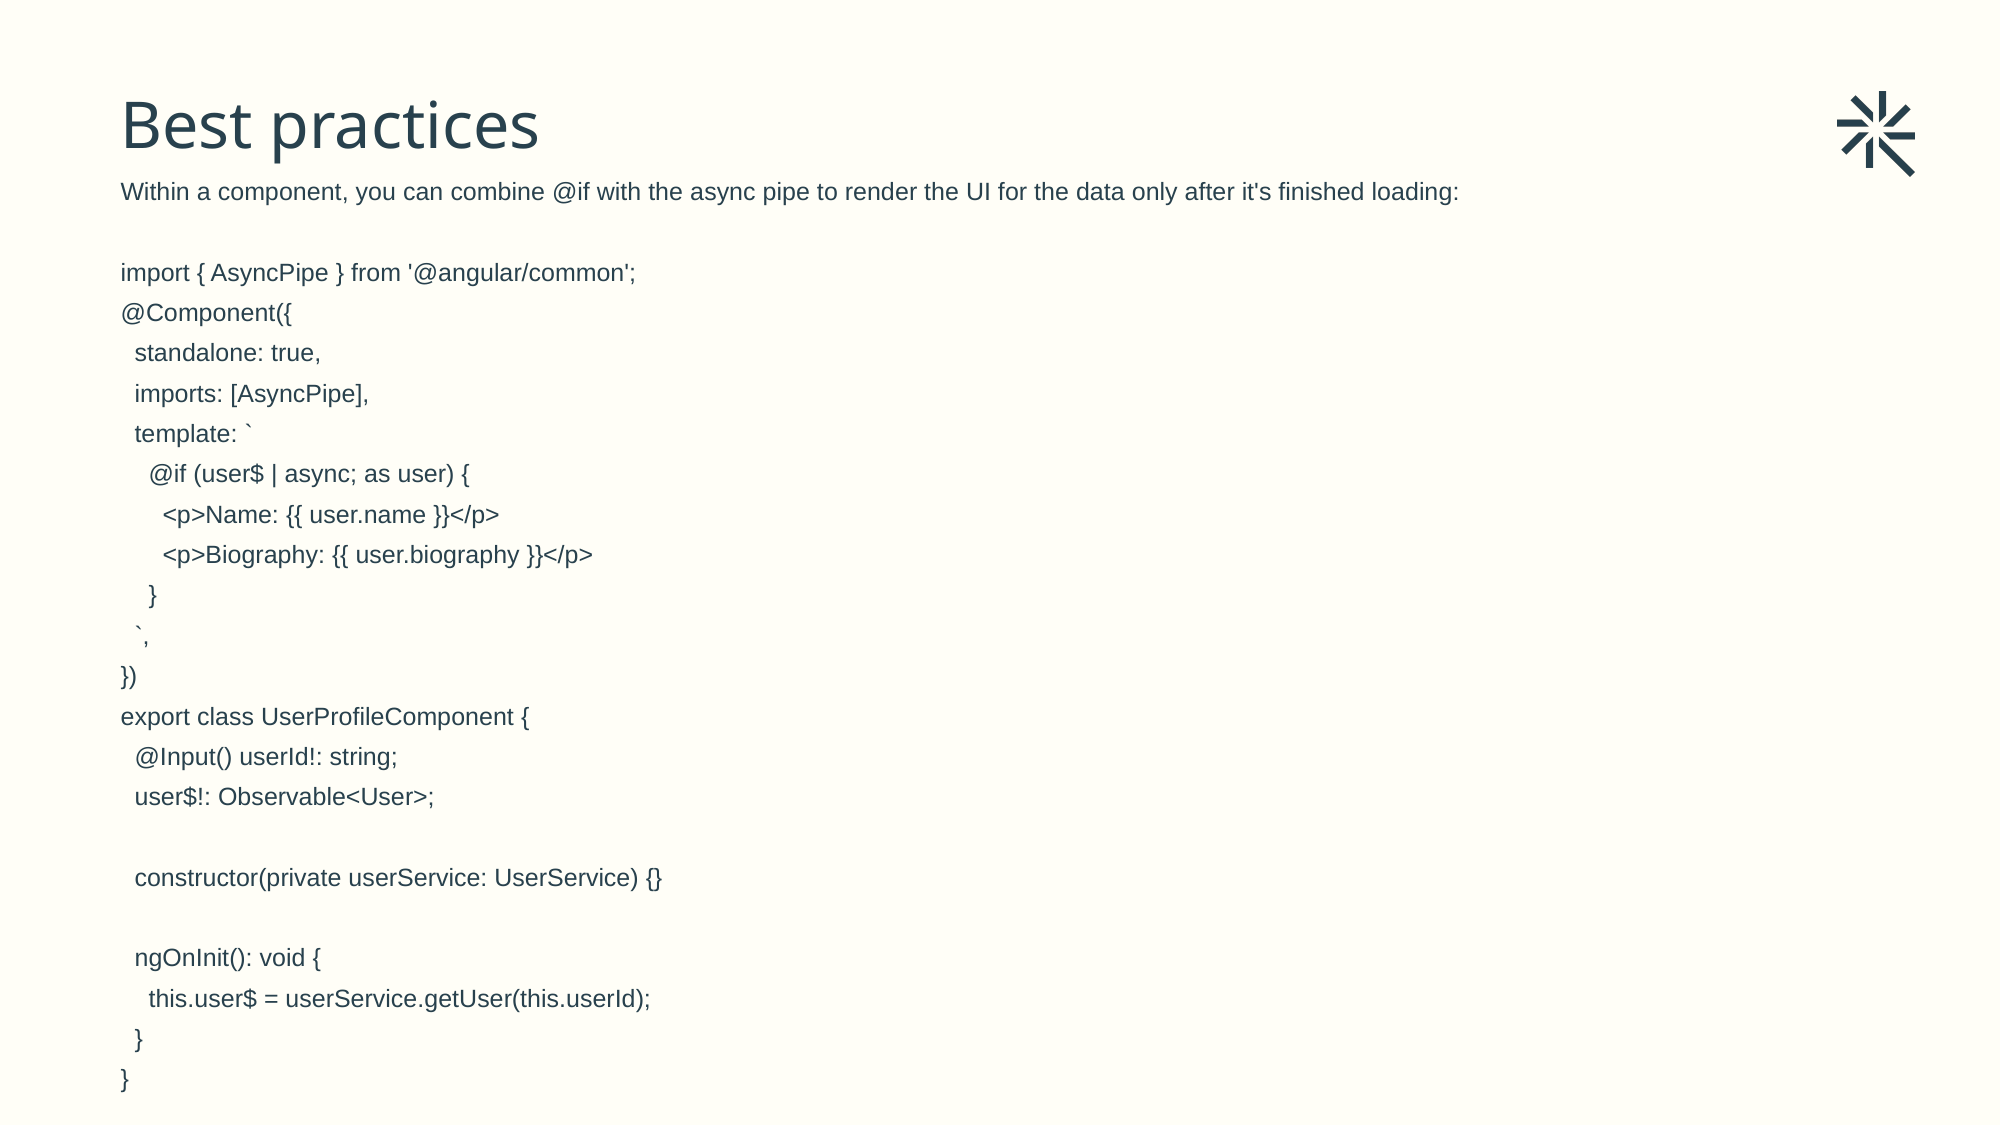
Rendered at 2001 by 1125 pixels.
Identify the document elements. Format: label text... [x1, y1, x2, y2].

list Within a component, you can combine @if with the async pipe to render the UI for the data only after it's finished loading: import { AsyncPipe } from '@angular/common'; @Component({ standalone: true, imports: [AsyncPipe], template: ` @if (user$ | async; as user) { <p>Name: {{ user.name }}</p> <p>Biography: {{ user.biography }}</p> } `, }) export class UserProfileComponent { @Input() userId!: string; user$!: Observable<User>; constructor(private userService: UserService) {} ngOnInit(): void { this.user$ = userService.getUser(this.userId); } } [112, 167, 1888, 980]
picture [1837, 91, 1915, 177]
title Best practices [112, 90, 1773, 181]
